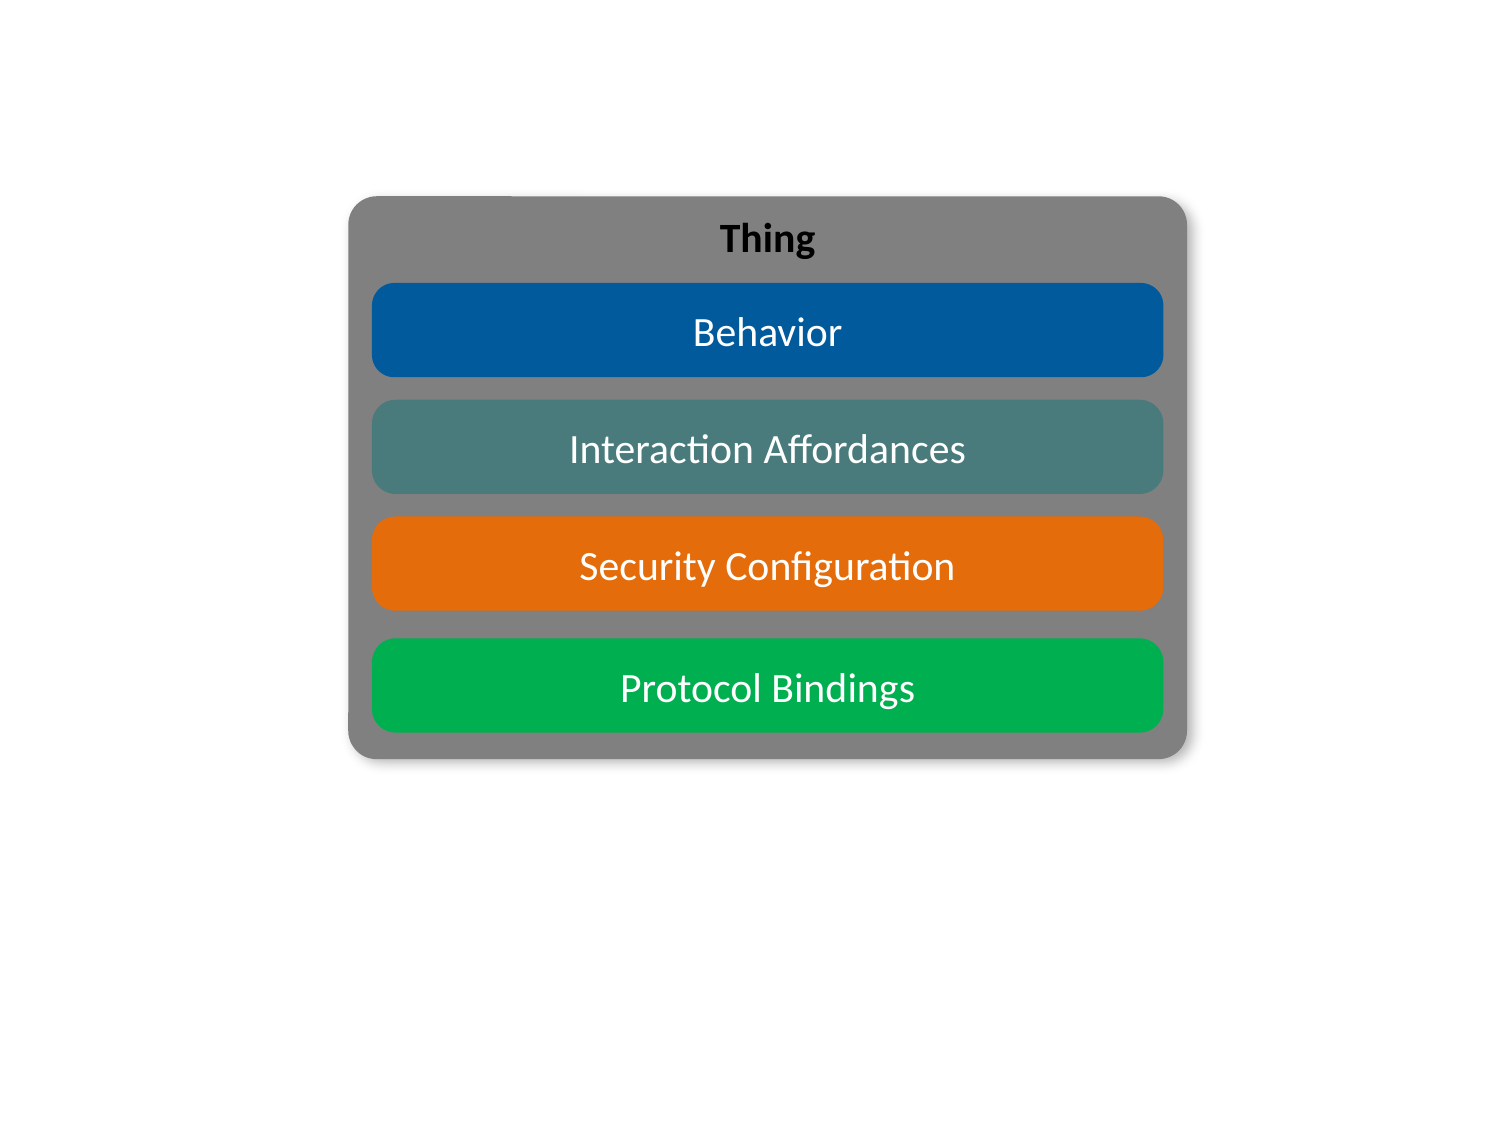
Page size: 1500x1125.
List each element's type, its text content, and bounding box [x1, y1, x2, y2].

text_box Thing [348, 196, 1188, 760]
text_box Security Configuration [371, 516, 1164, 611]
text_box Interaction Affordances [371, 399, 1164, 494]
text_box Protocol Bindings [371, 638, 1164, 733]
text_box Behavior [371, 282, 1164, 378]
